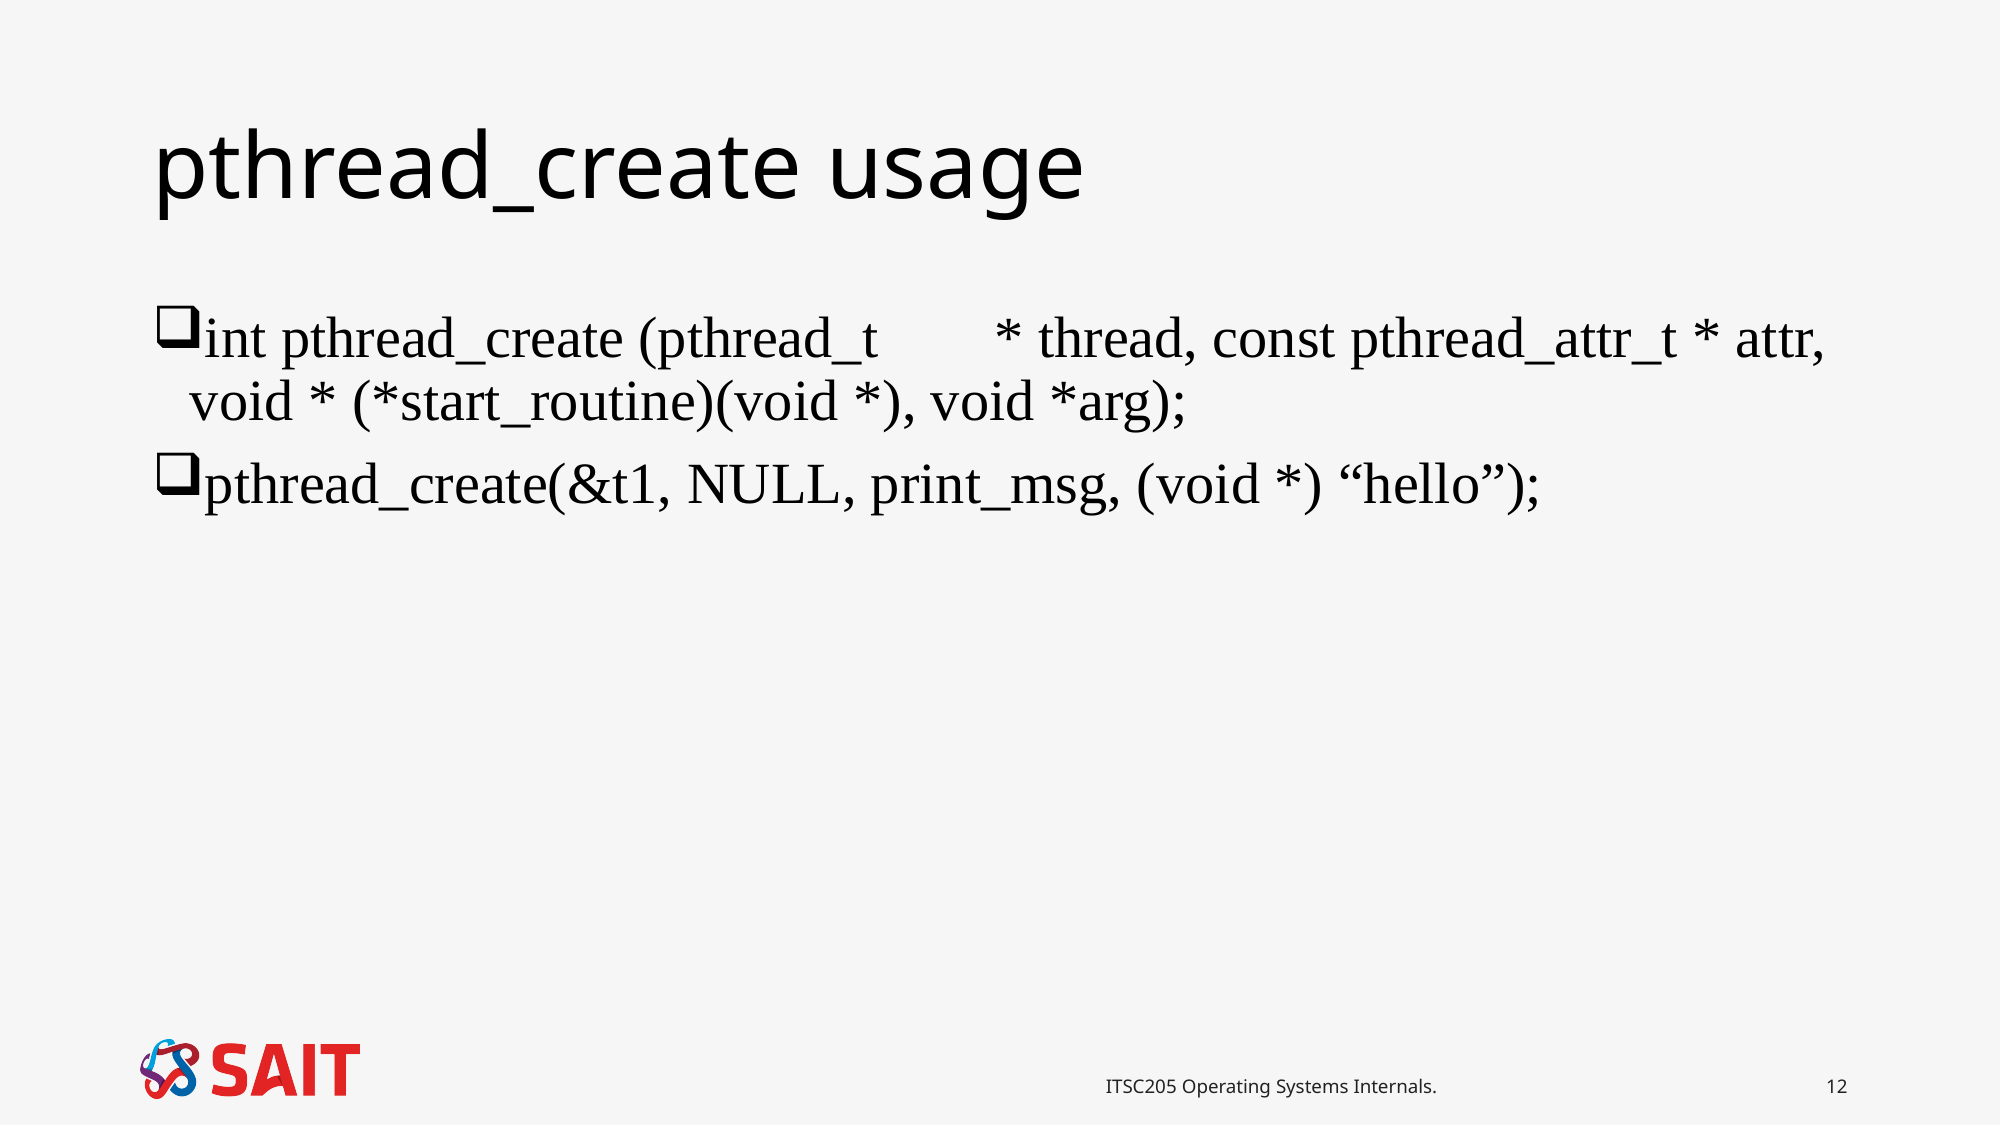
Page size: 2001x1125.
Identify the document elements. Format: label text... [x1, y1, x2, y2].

list int pthread_create (pthread_t * thread, const pthread_attr_t * attr, void * (*start_routine)(void *), void *arg); pthread_create(&t1, NULL, print_msg, (void *) “hello”); [137, 299, 1863, 1014]
slide_number 12 [1718, 1048, 1863, 1109]
footer ITSC205 Operating Systems Internals. [858, 1048, 1690, 1109]
title pthread_create usage [137, 59, 1863, 278]
picture [114, 1013, 386, 1125]
